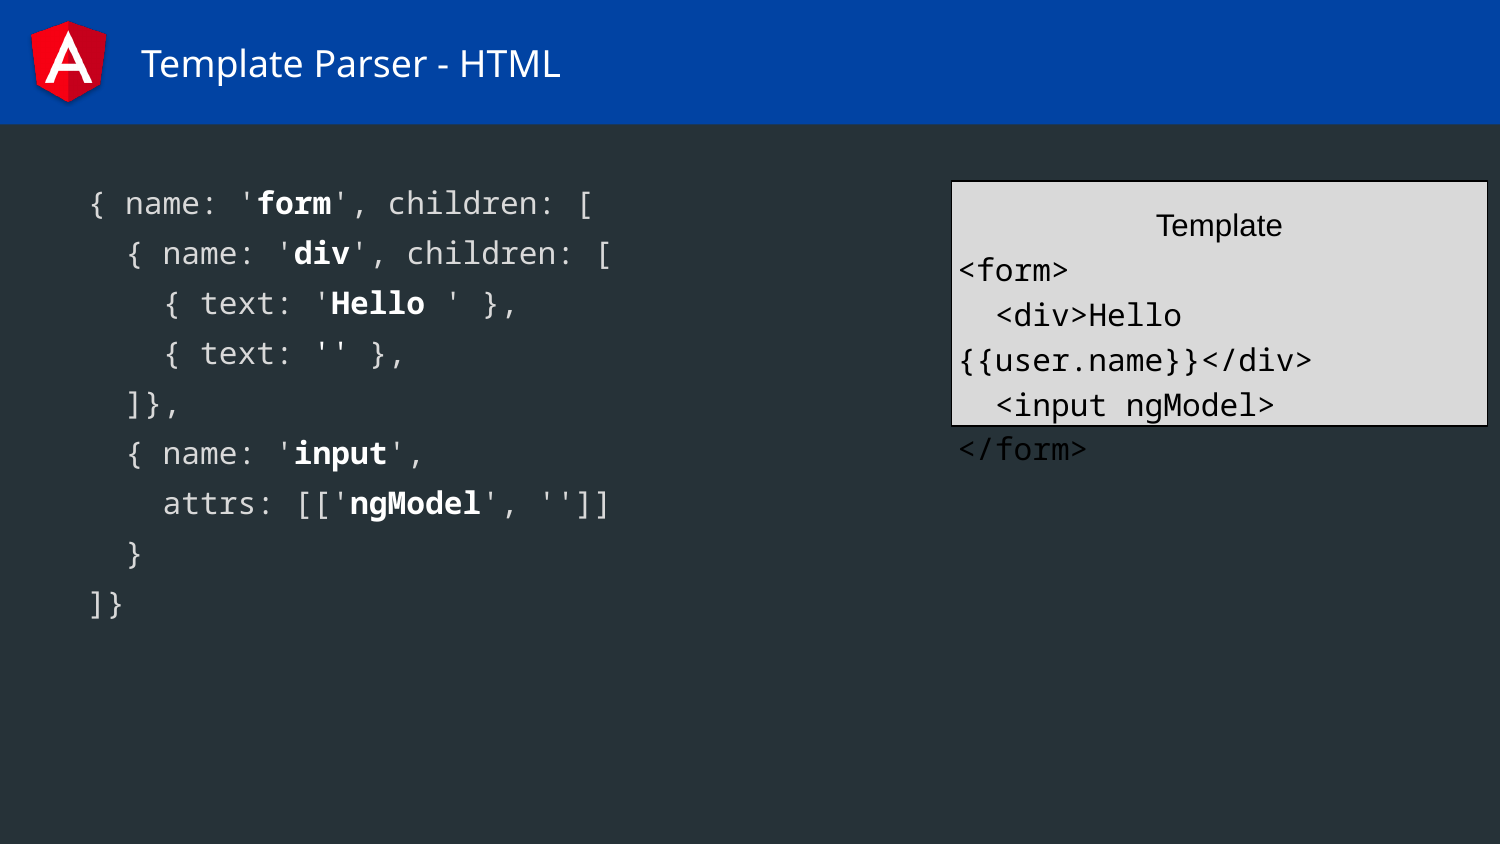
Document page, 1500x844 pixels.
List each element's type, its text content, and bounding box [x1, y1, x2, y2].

text_box Template <form> <div>Hello {{user.name}}</div> <input ngModel> </form> [951, 180, 1488, 426]
list { name: 'form', children: [ { name: 'div', children: [ { text: 'Hello ' }, { text: '' }, ]}, { name: 'input', attrs: [['ngModel', '']] } ]} [72, 168, 1458, 813]
picture [27, 20, 110, 107]
title Template Parser - HTML [125, 0, 1434, 125]
